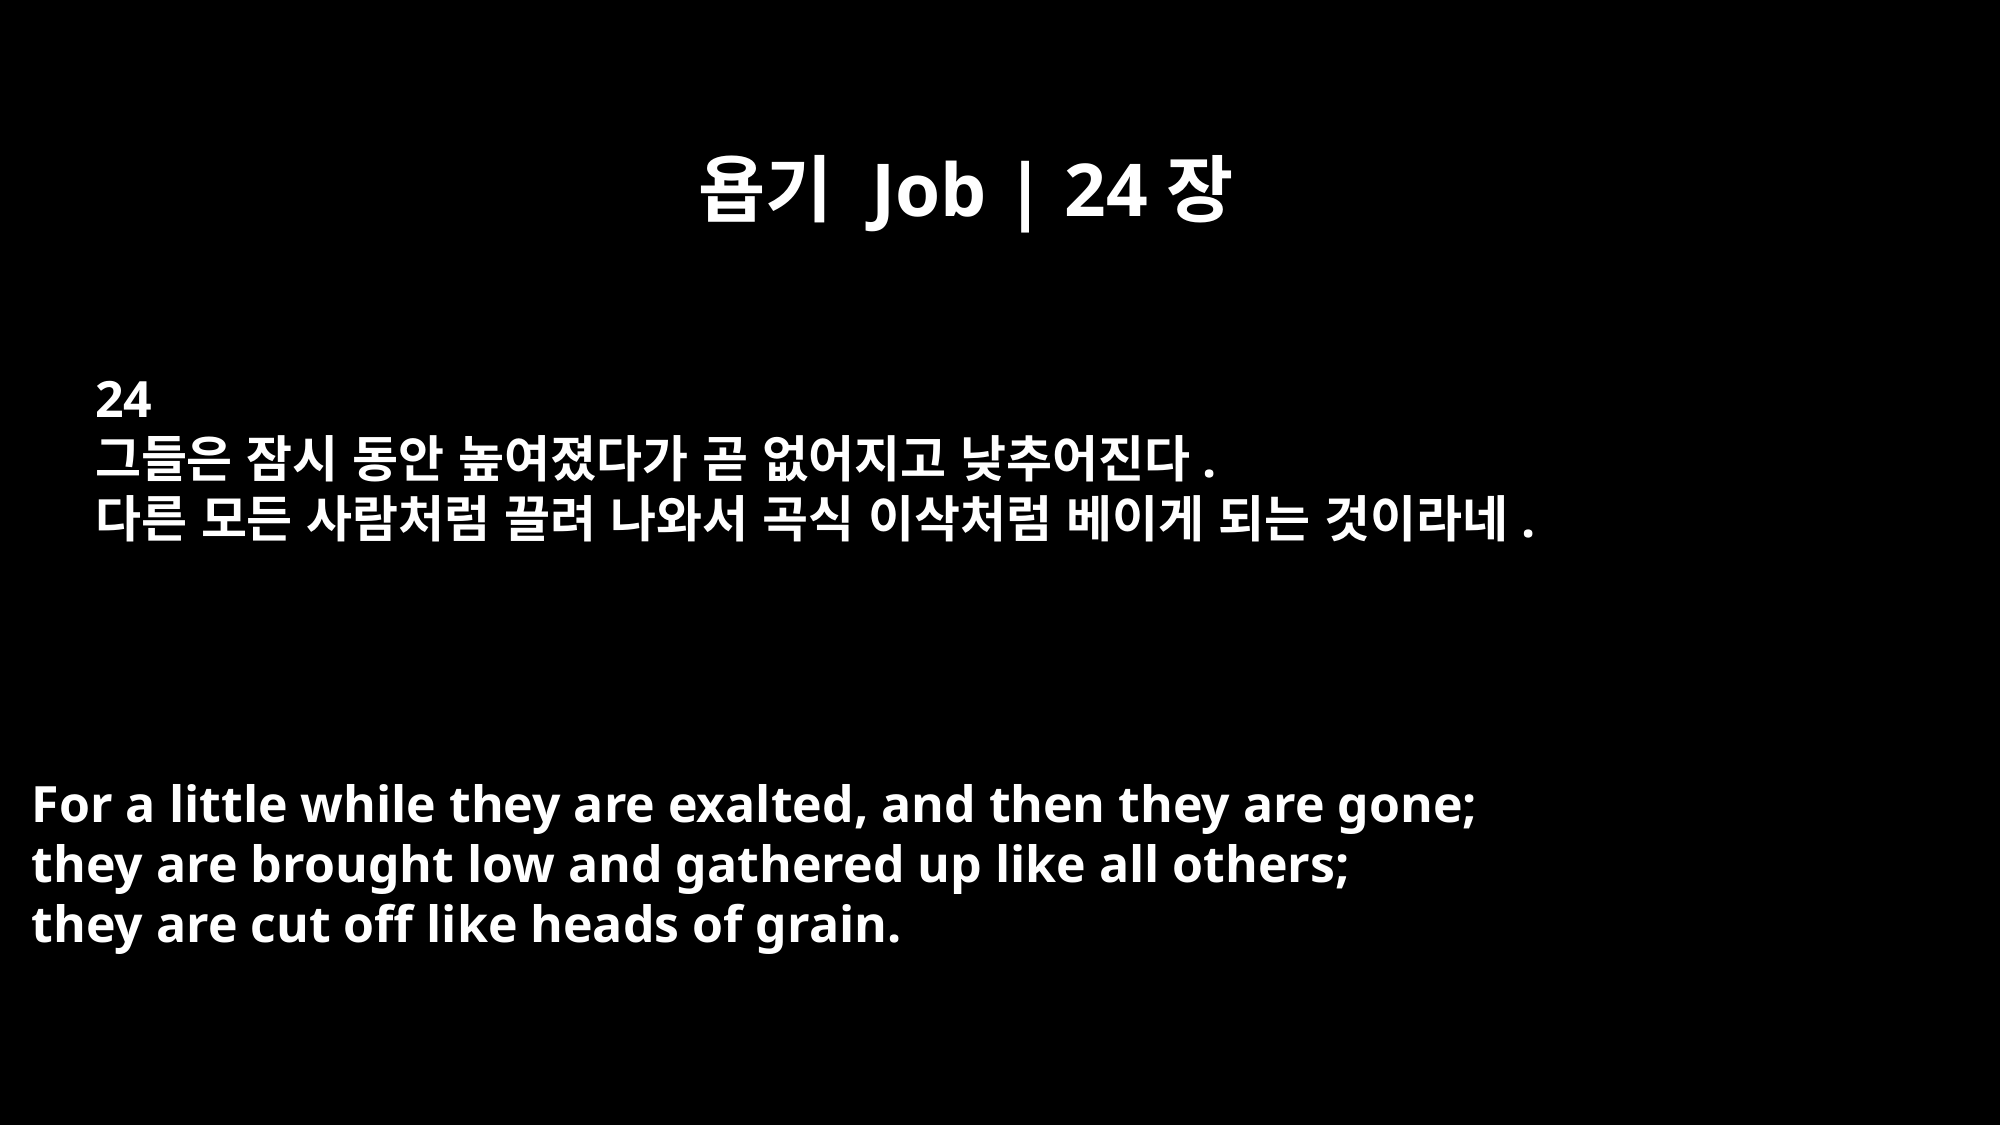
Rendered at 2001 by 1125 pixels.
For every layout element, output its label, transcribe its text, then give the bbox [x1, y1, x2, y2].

text_box For a little while they are exalted, and then they are gone; they are brought low and gathered up like all others; they are cut off like heads of grain. [17, 764, 1506, 960]
text_box 24 그들은 잠시 동안 높여졌다가 곧 없어지고 낮추어진다. 다른 모든 사람처럼 끌려 나와서 곡식 이삭처럼 베이게 되는 것이라네. [80, 359, 1551, 555]
text_box 욥기 Job | 24장 [683, 136, 1249, 239]
